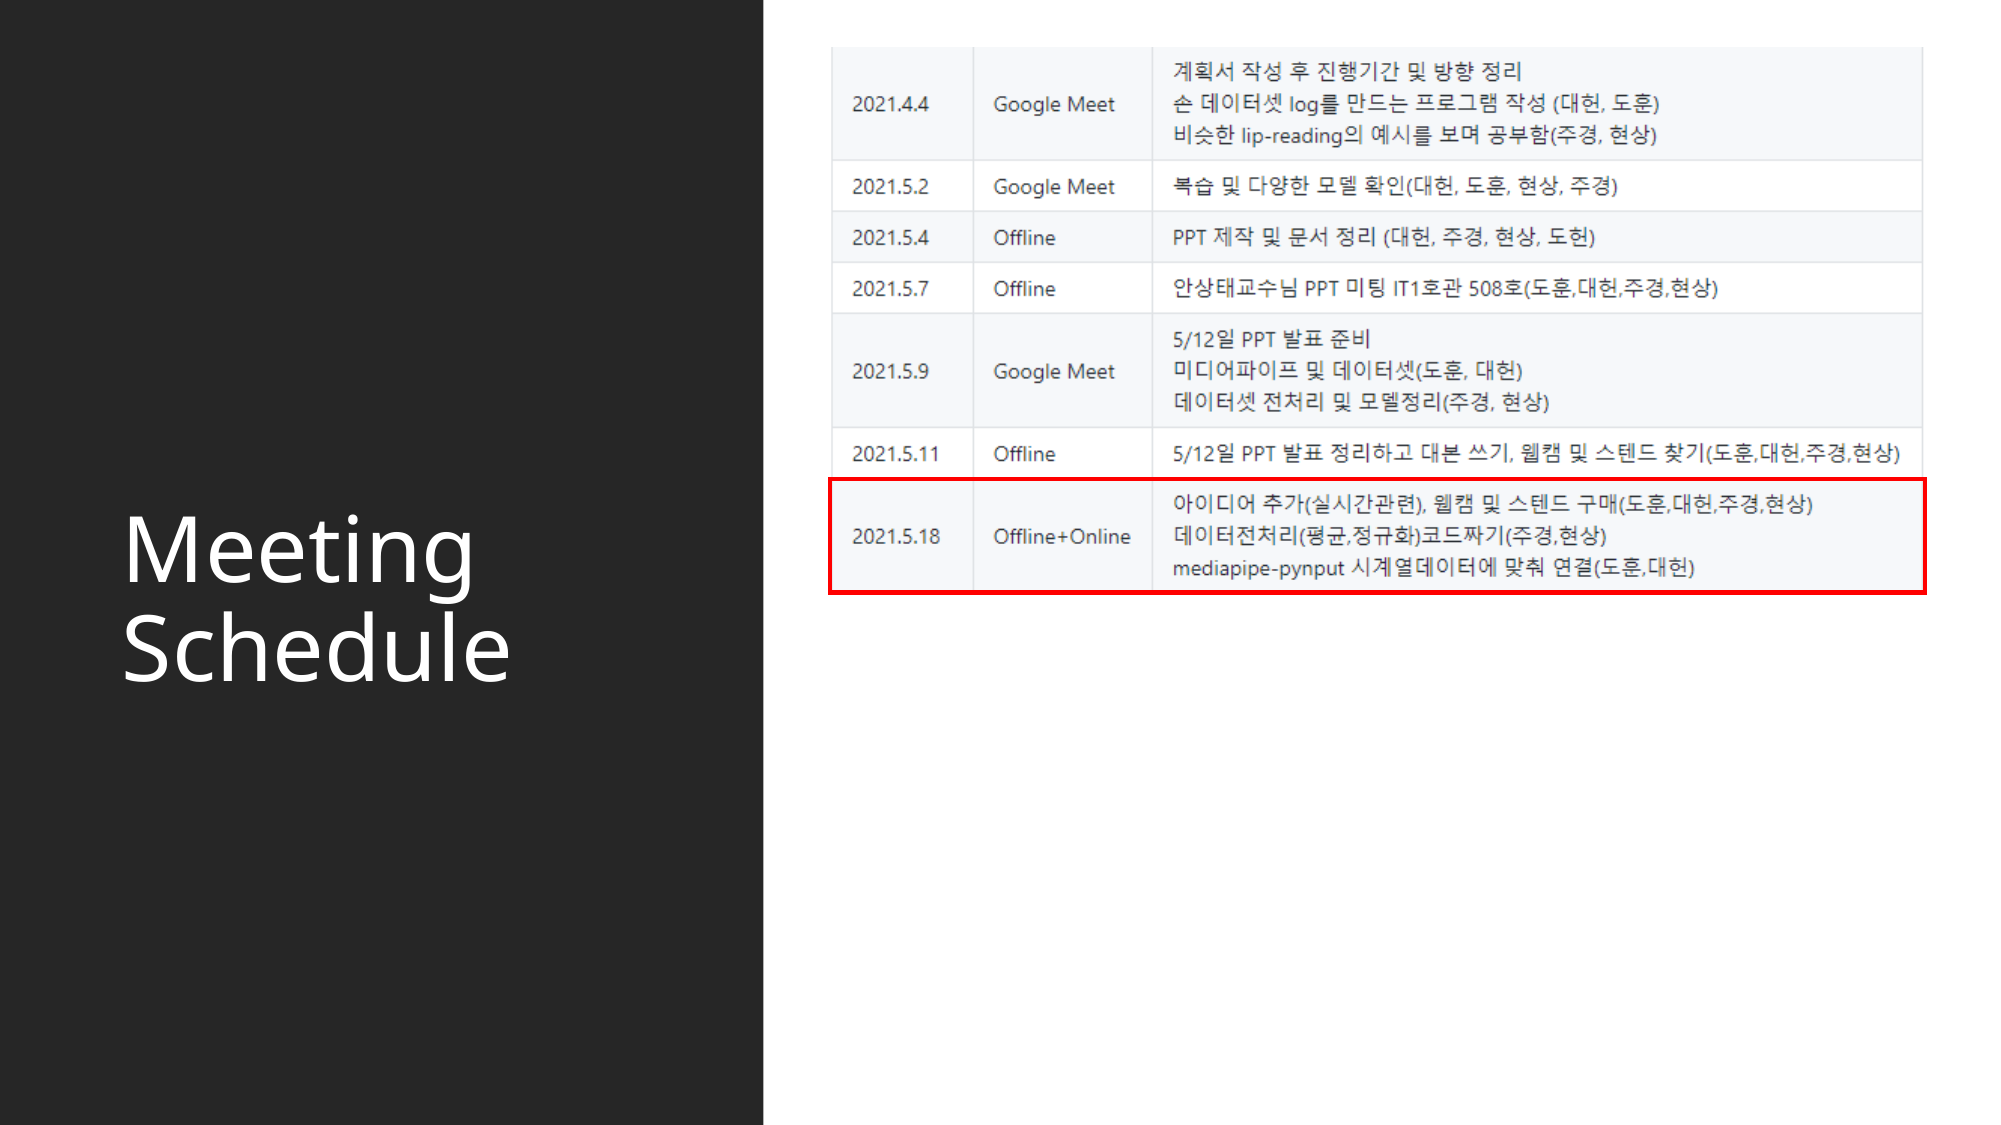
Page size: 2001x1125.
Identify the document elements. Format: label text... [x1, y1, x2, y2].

text_box [0, 0, 764, 1125]
picture [830, 47, 1925, 595]
title Meeting Schedule [106, 104, 661, 709]
